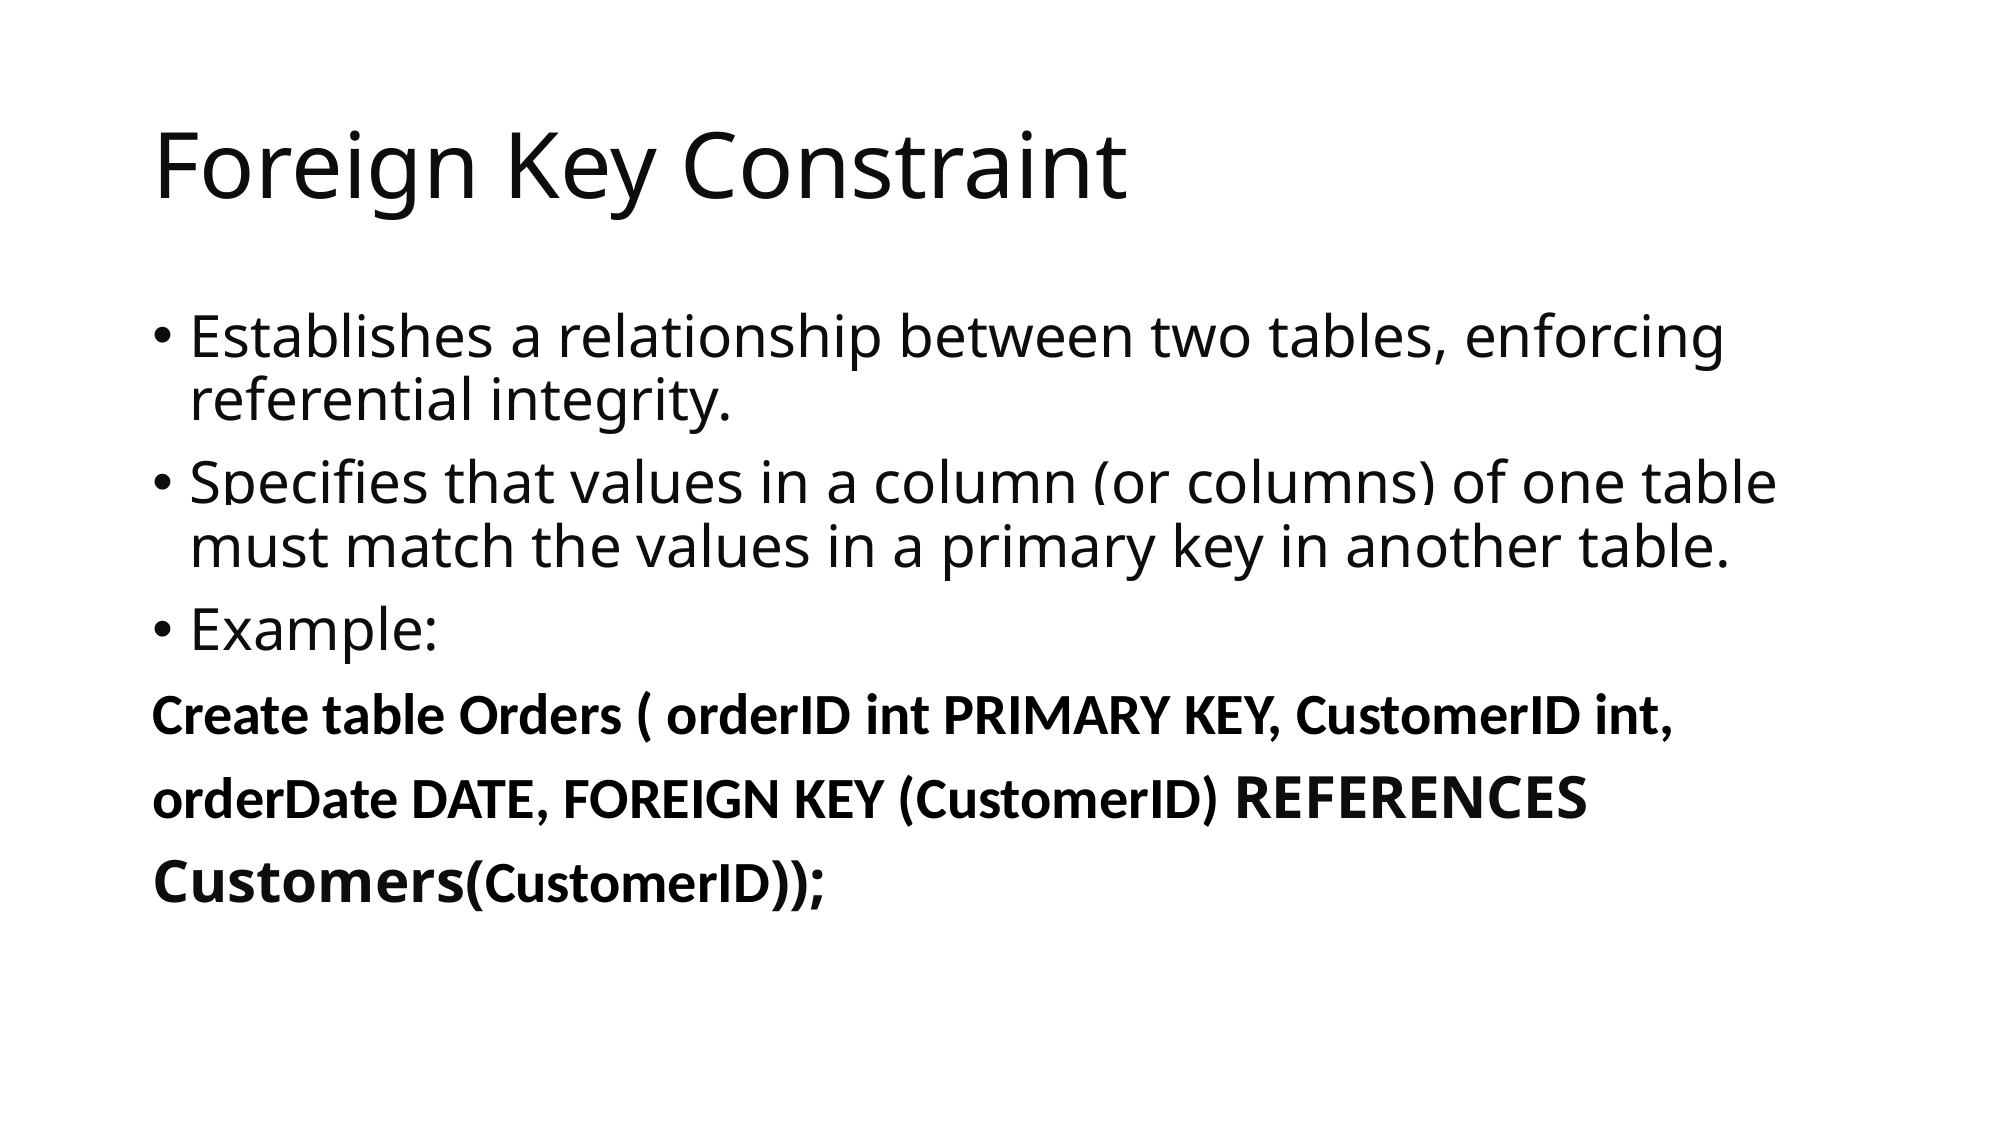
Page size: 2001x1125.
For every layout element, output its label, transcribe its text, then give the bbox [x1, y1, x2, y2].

title Foreign Key Constraint [137, 59, 1863, 278]
list Establishes a relationship between two tables, enforcing referential integrity. Specifies that values in a column (or columns) of one table must match the values in a primary key in another table. Example: Create table Orders ( orderID int PRIMARY KEY, CustomerID int, orderDate DATE, FOREIGN KEY (CustomerID) REFERENCES Customers(CustomerID)); [137, 299, 1863, 1014]
